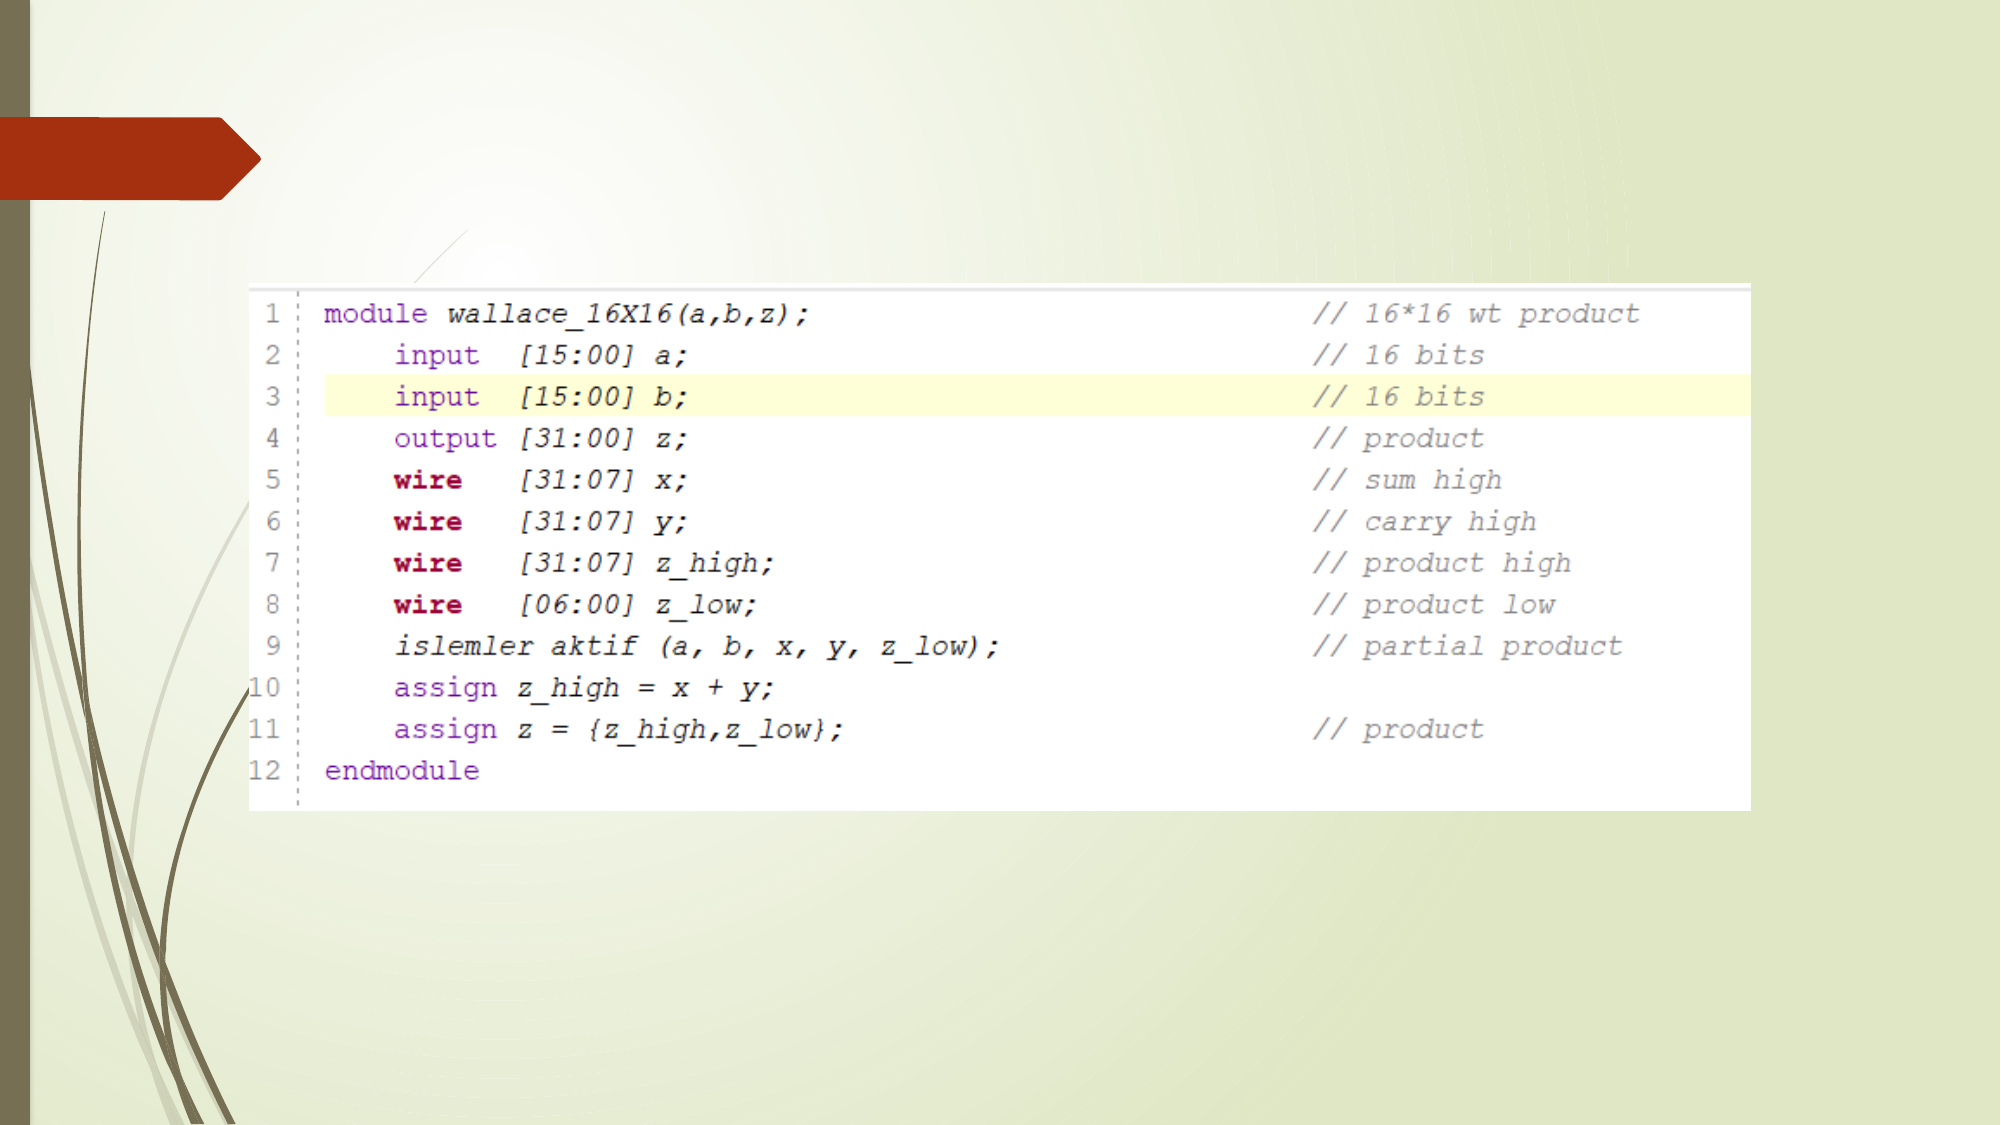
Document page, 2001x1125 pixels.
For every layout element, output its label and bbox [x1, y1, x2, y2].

list [249, 283, 1751, 811]
